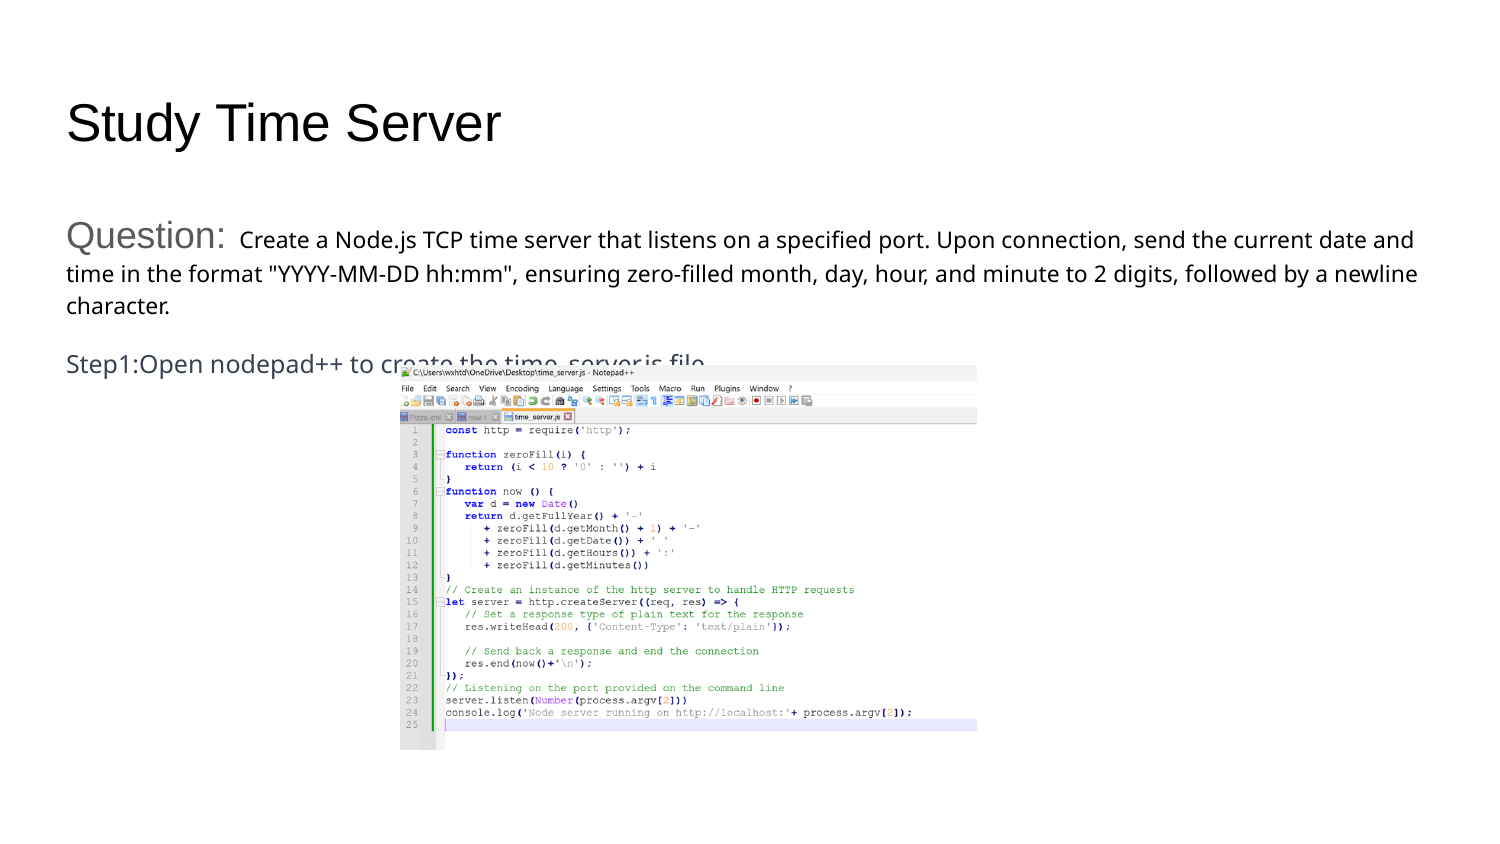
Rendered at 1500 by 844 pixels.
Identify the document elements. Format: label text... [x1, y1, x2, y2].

picture [400, 365, 977, 750]
list Question: Create a Node.js TCP time server that listens on a specified port. Upon connection, send the current date and time in the format "YYYY-MM-DD hh:mm", ensuring zero-filled month, day, hour, and minute to 2 digits, followed by a newline character. Step1:Open nodepad++ to create the time_server.js file. [51, 189, 1449, 750]
title Study Time Server [51, 72, 1449, 167]
